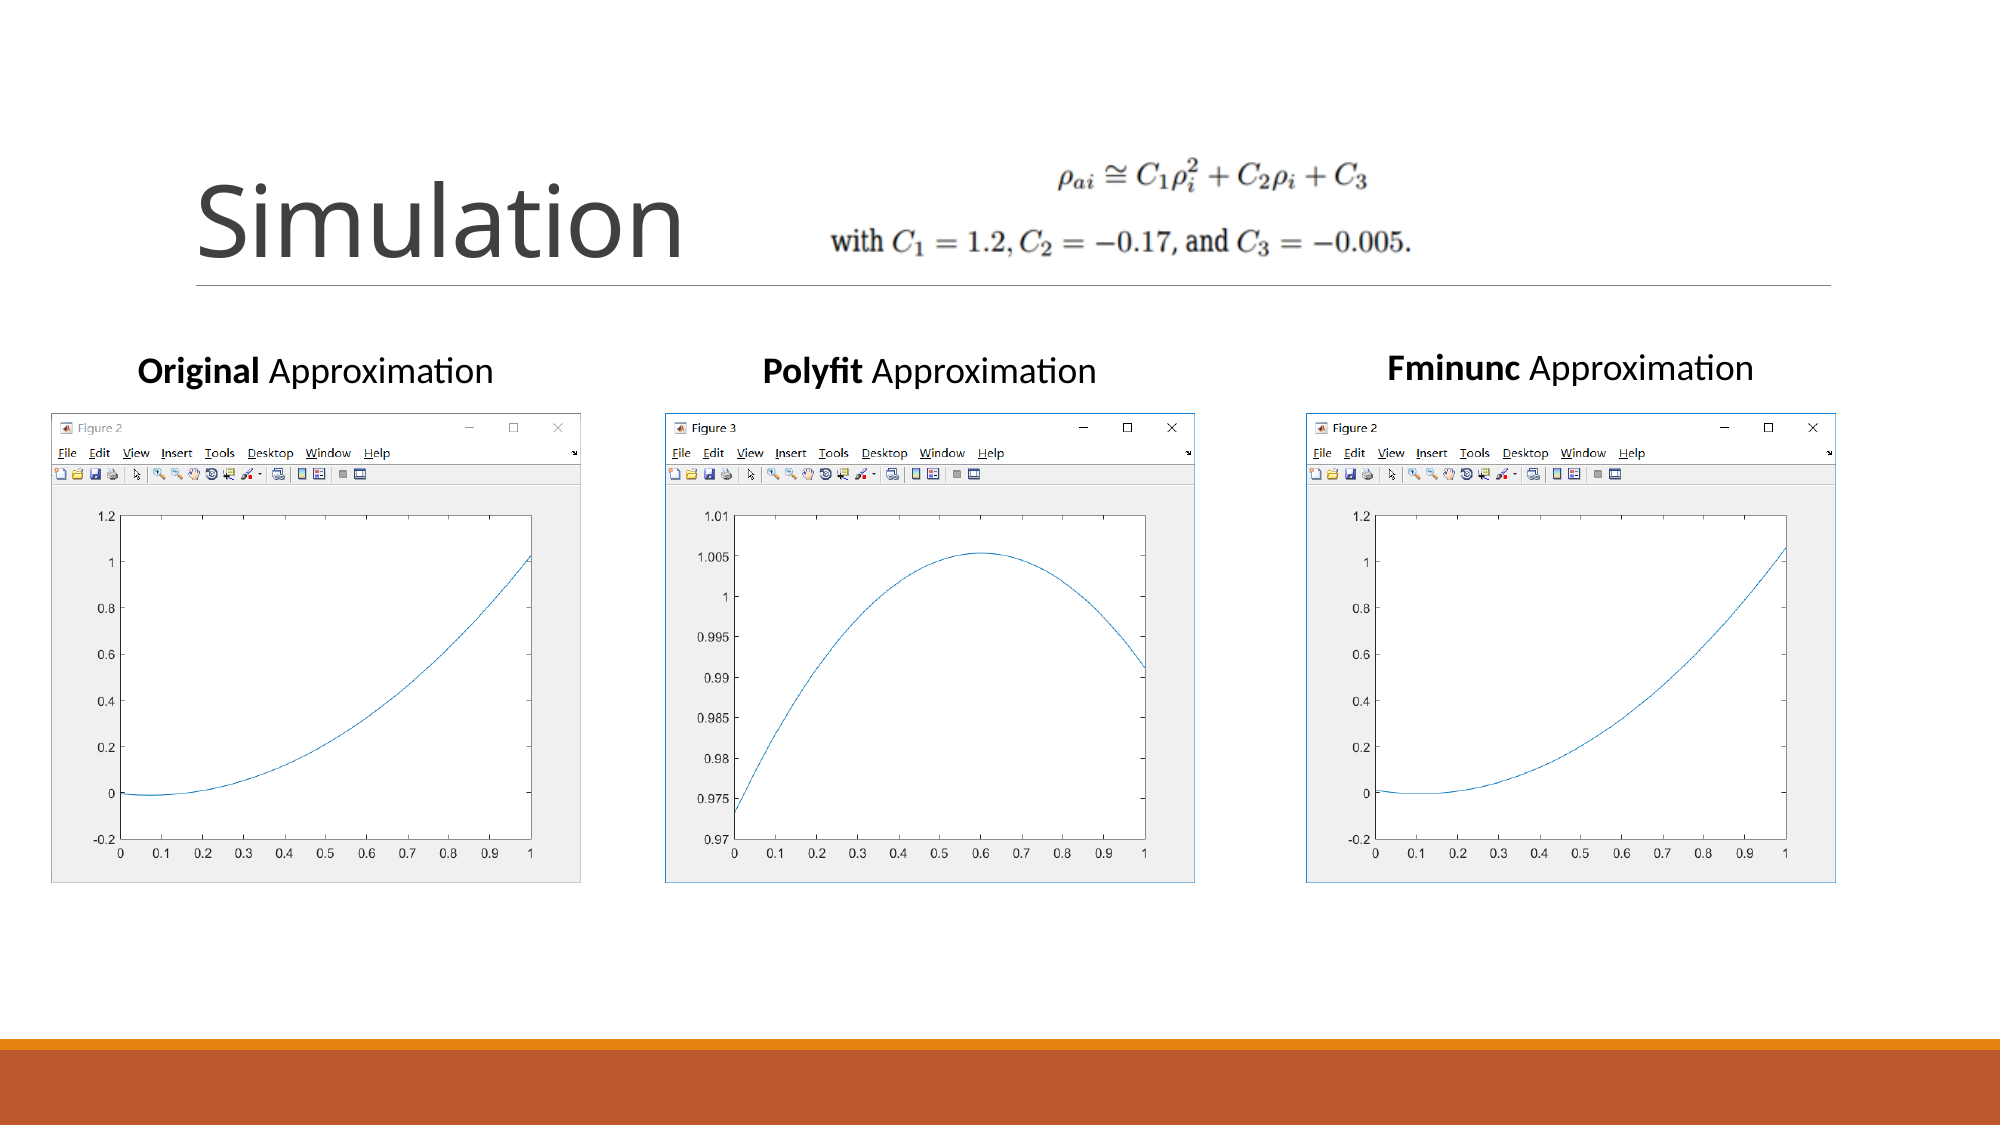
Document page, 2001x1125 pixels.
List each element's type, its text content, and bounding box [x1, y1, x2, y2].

picture [51, 412, 582, 883]
picture [664, 412, 1196, 883]
text_box Fminunc Approximation [1373, 335, 1770, 396]
title Simulation [180, 47, 1830, 285]
text_box Original Approximation [123, 338, 510, 398]
picture [1306, 412, 1837, 883]
text_box Polyfit Approximation [748, 338, 1113, 398]
picture [828, 138, 1430, 275]
